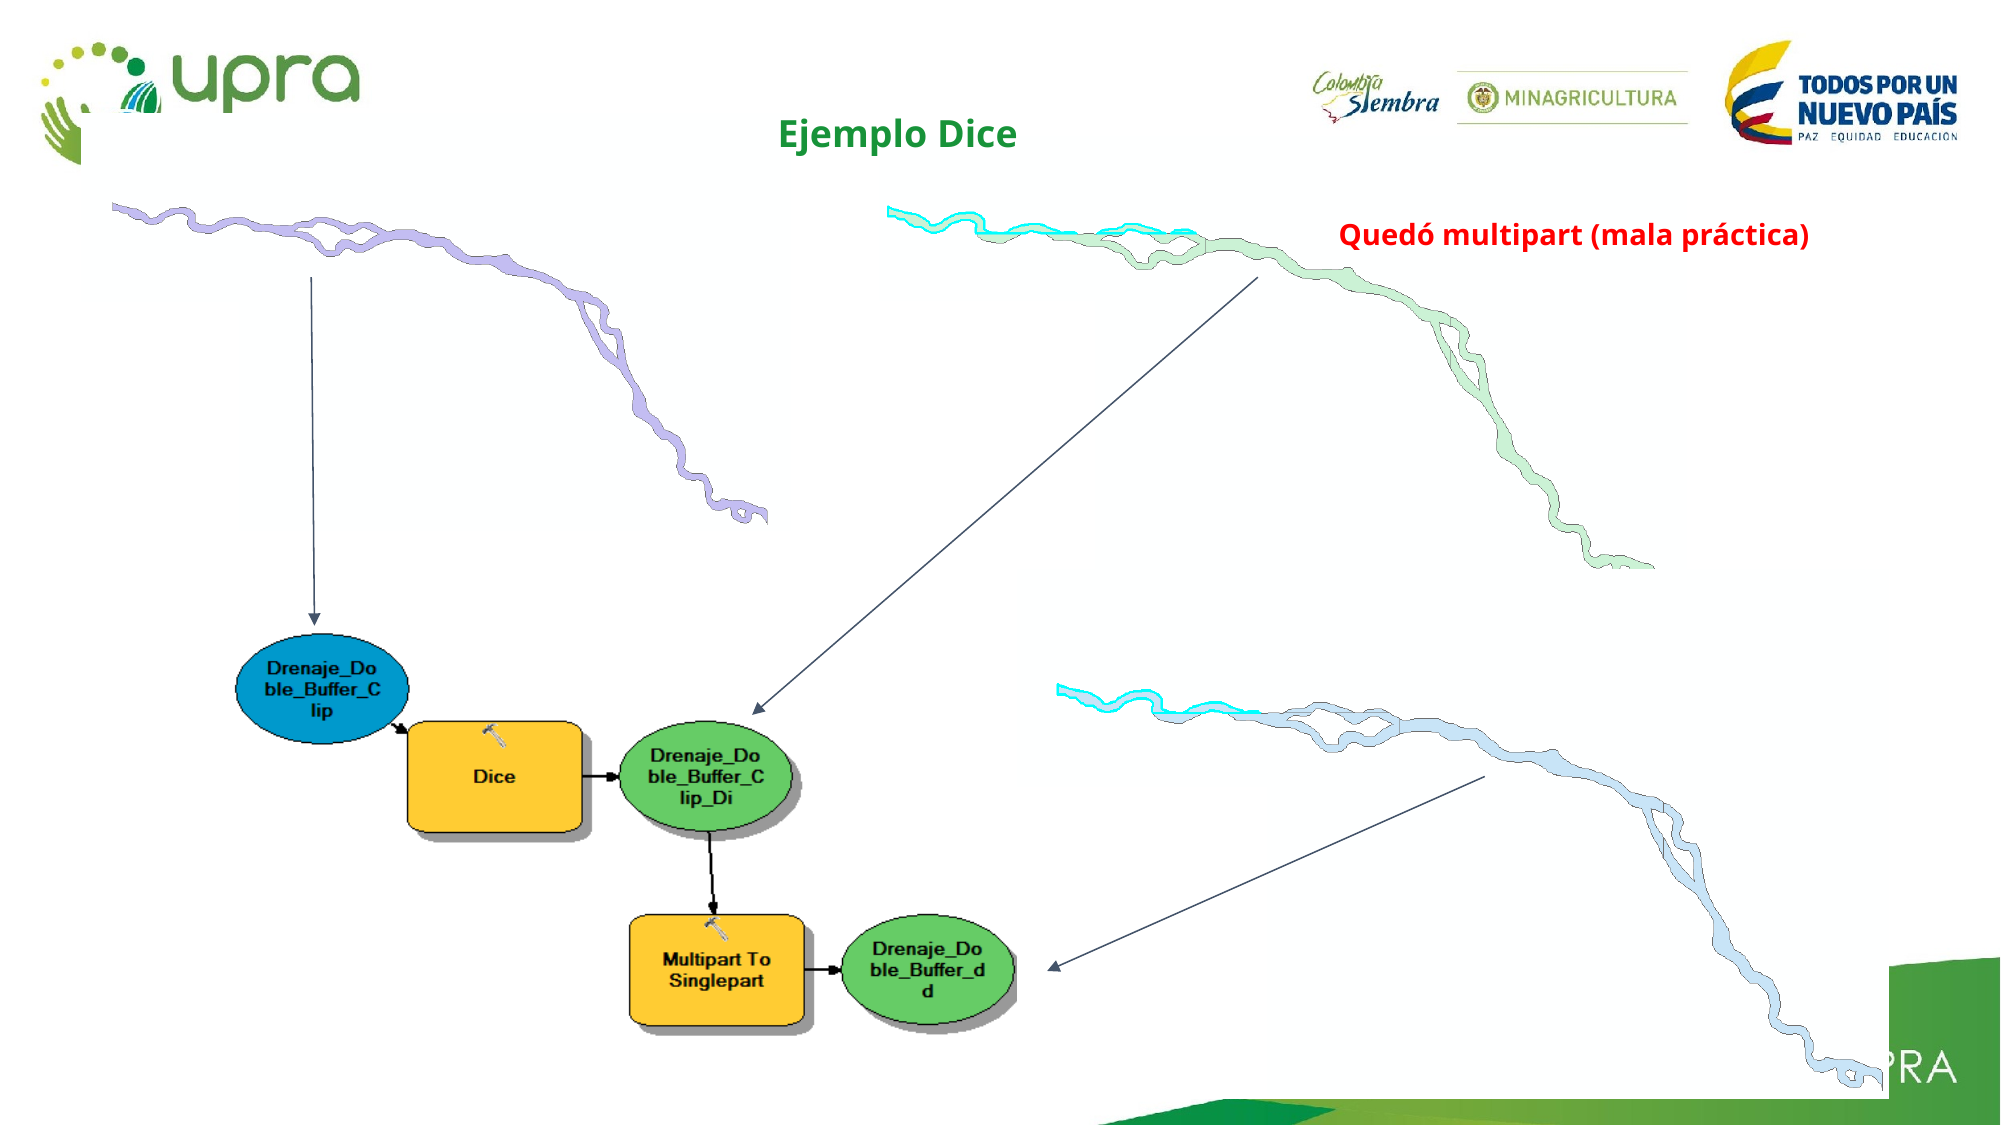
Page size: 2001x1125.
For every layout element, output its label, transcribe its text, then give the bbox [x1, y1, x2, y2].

text_box Quedó multipart (mala práctica) [1700, 201, 2000, 307]
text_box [751, 276, 1259, 716]
picture [0, 0, 2001, 1125]
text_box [1046, 776, 1486, 972]
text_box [310, 276, 315, 626]
text_box Ejemplo Dice [444, 95, 1351, 202]
